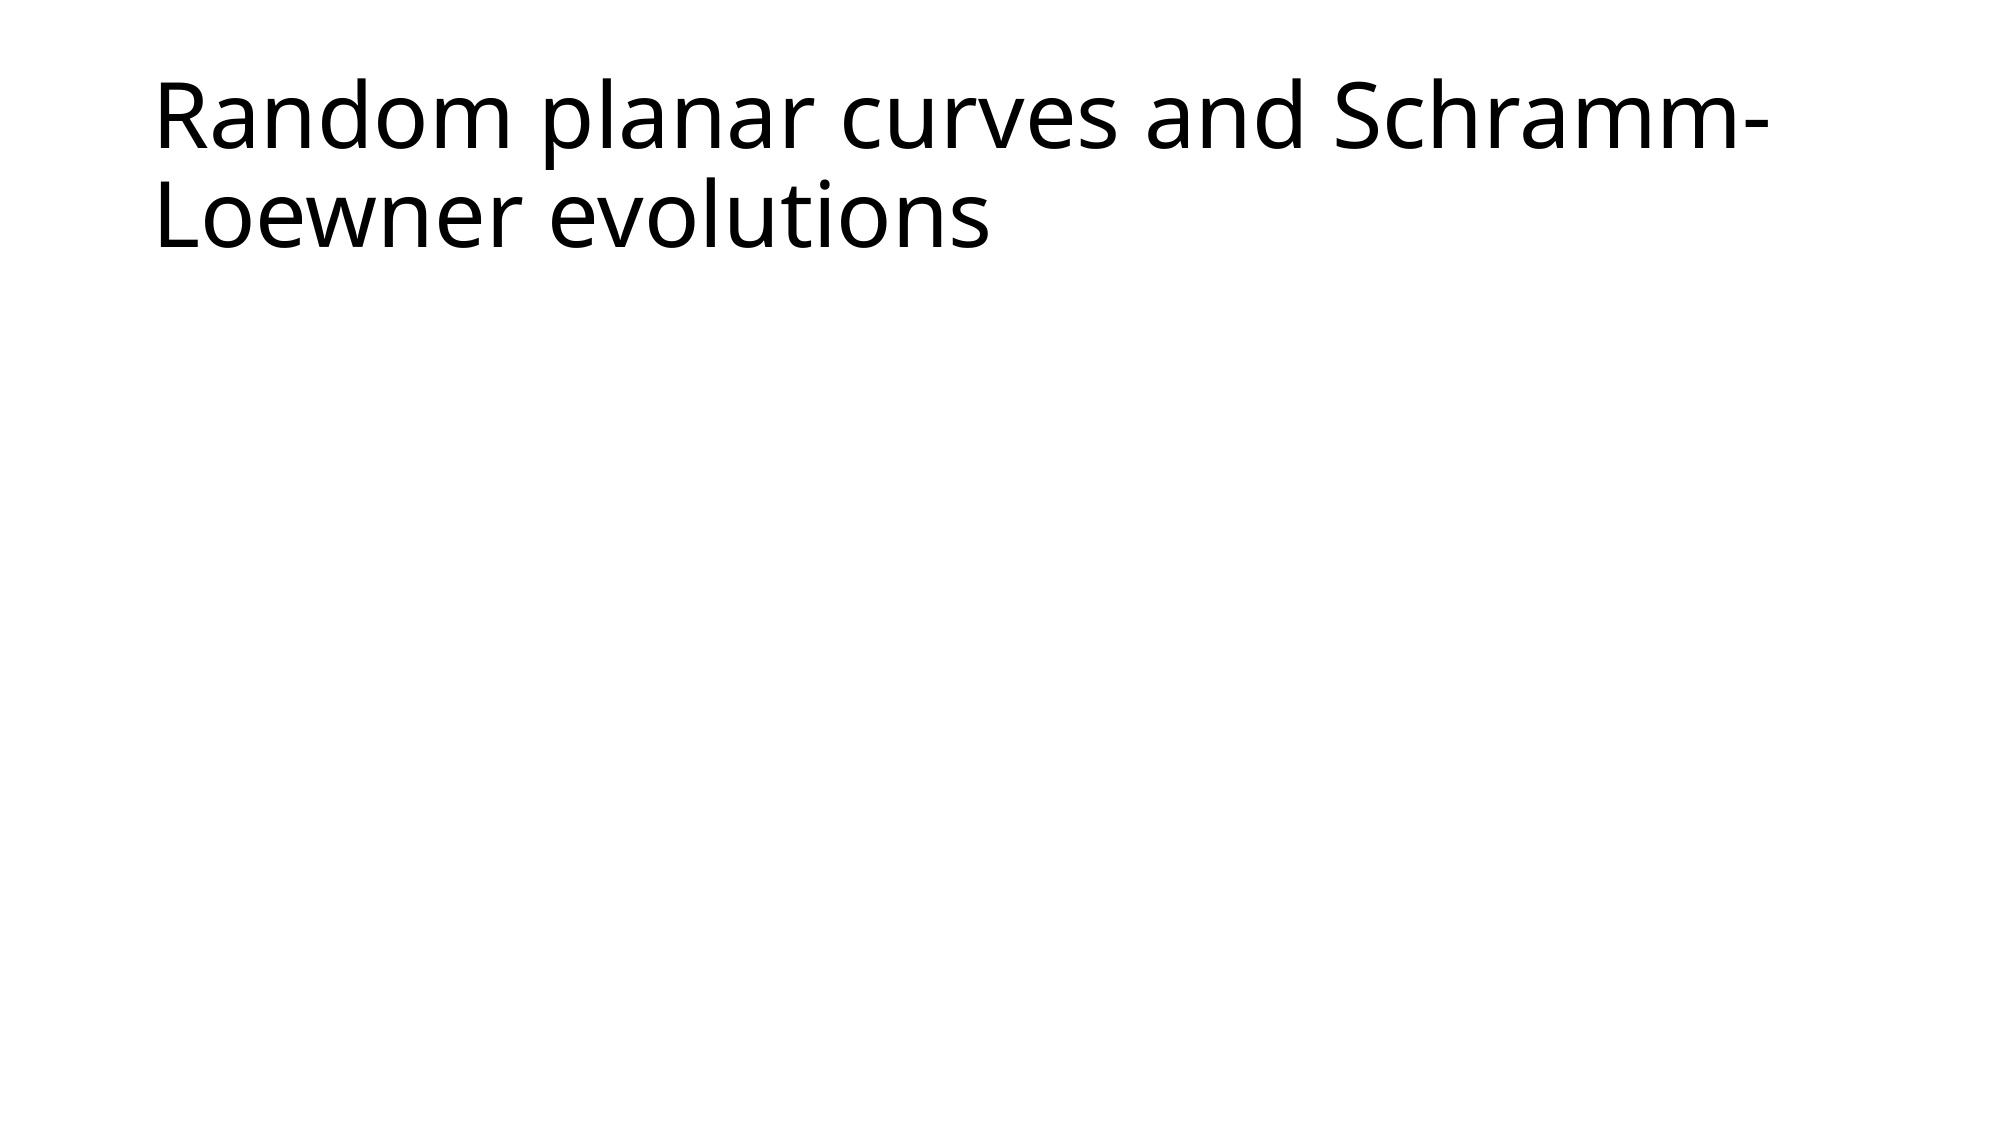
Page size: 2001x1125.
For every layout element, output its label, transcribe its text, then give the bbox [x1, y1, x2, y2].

title Random planar curves and Schramm-Loewner evolutions [137, 59, 1863, 278]
